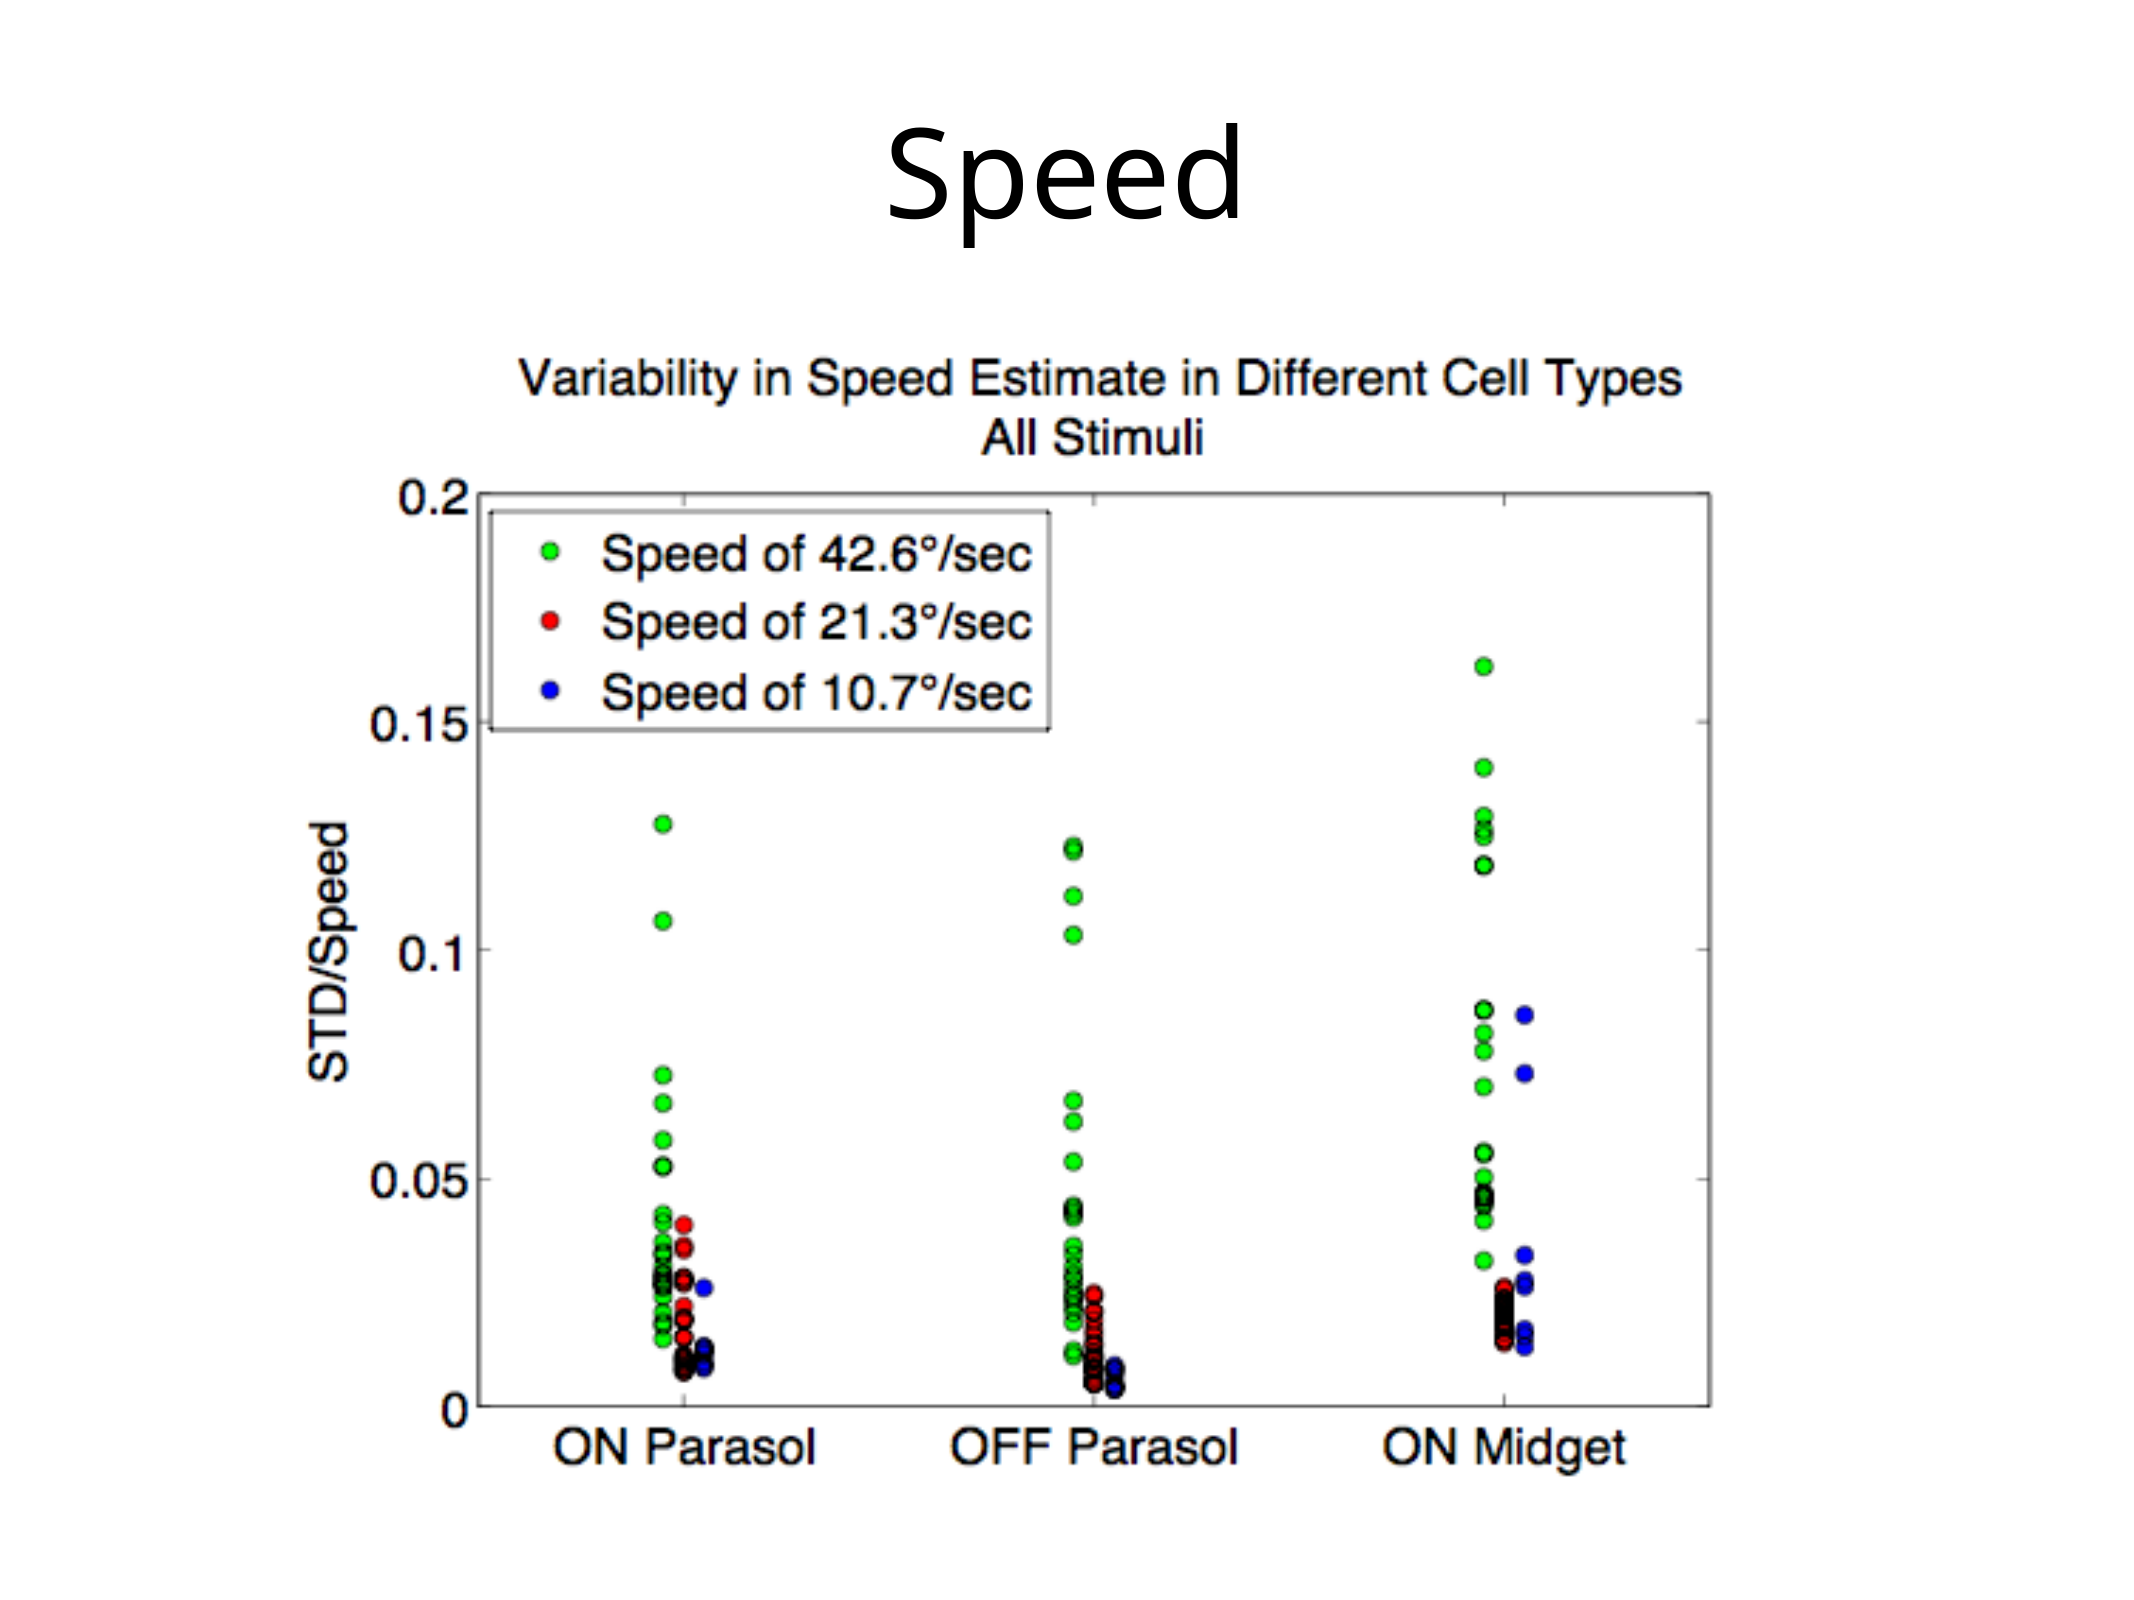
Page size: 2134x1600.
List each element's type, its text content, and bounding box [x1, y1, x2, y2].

picture [272, 348, 1861, 1540]
title Speed [155, 0, 1978, 346]
